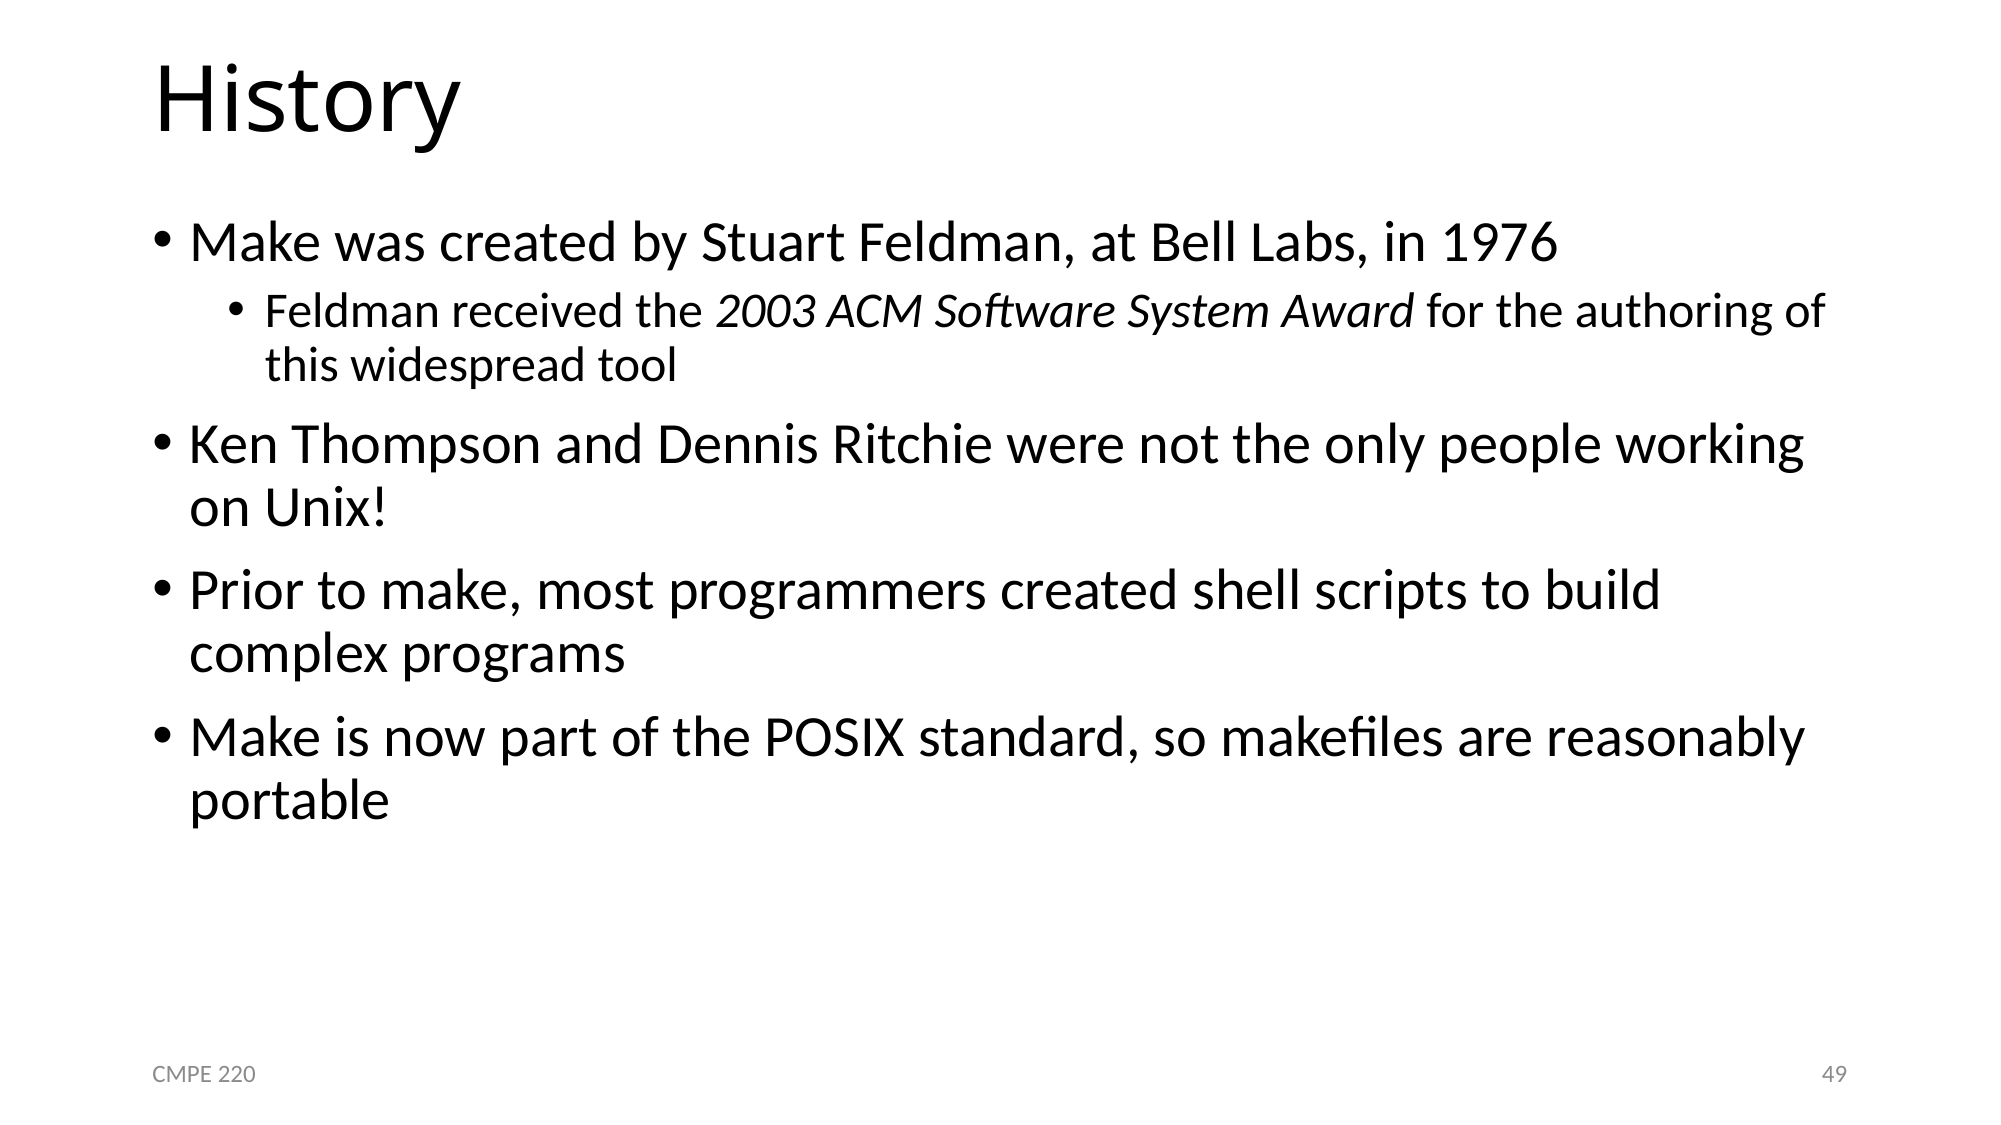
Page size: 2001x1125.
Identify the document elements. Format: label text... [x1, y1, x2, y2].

slide_number CMPE 220 [137, 1042, 588, 1103]
title History [137, 0, 1863, 203]
slide_number 49 [1412, 1042, 1863, 1103]
list Make was created by Stuart Feldman, at Bell Labs, in 1976 Feldman received the 2003 ACM Software System Award for the authoring of this widespread tool Ken Thompson and Dennis Ritchie were not the only people working on Unix! Prior to make, most programmers created shell scripts to build complex programs Make is now part of the POSIX standard, so makefiles are reasonably portable [137, 203, 1863, 996]
